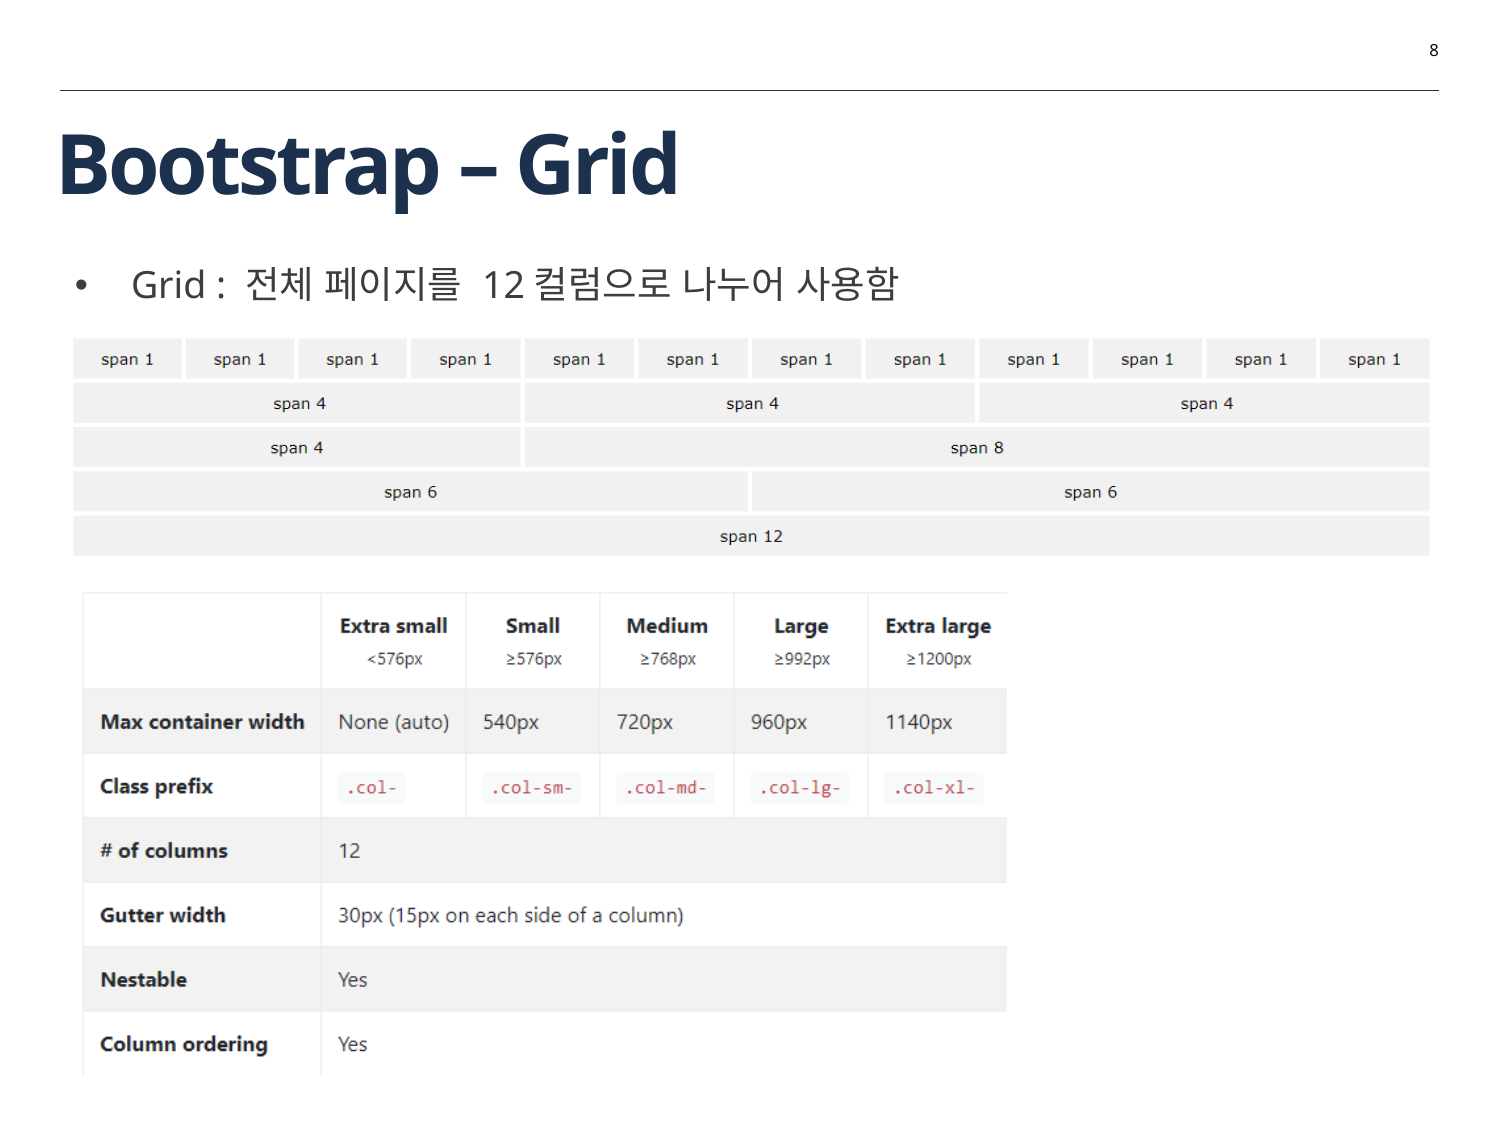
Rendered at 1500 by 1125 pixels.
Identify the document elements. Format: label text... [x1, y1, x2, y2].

picture [80, 591, 1007, 1076]
text_box 8 [1193, 32, 1454, 70]
title Bootstrap – Grid [40, 90, 1433, 231]
picture [65, 329, 1439, 563]
text_box Grid : 전체 페이지를 12컬럼으로 나누어 사용함 [59, 254, 1157, 464]
